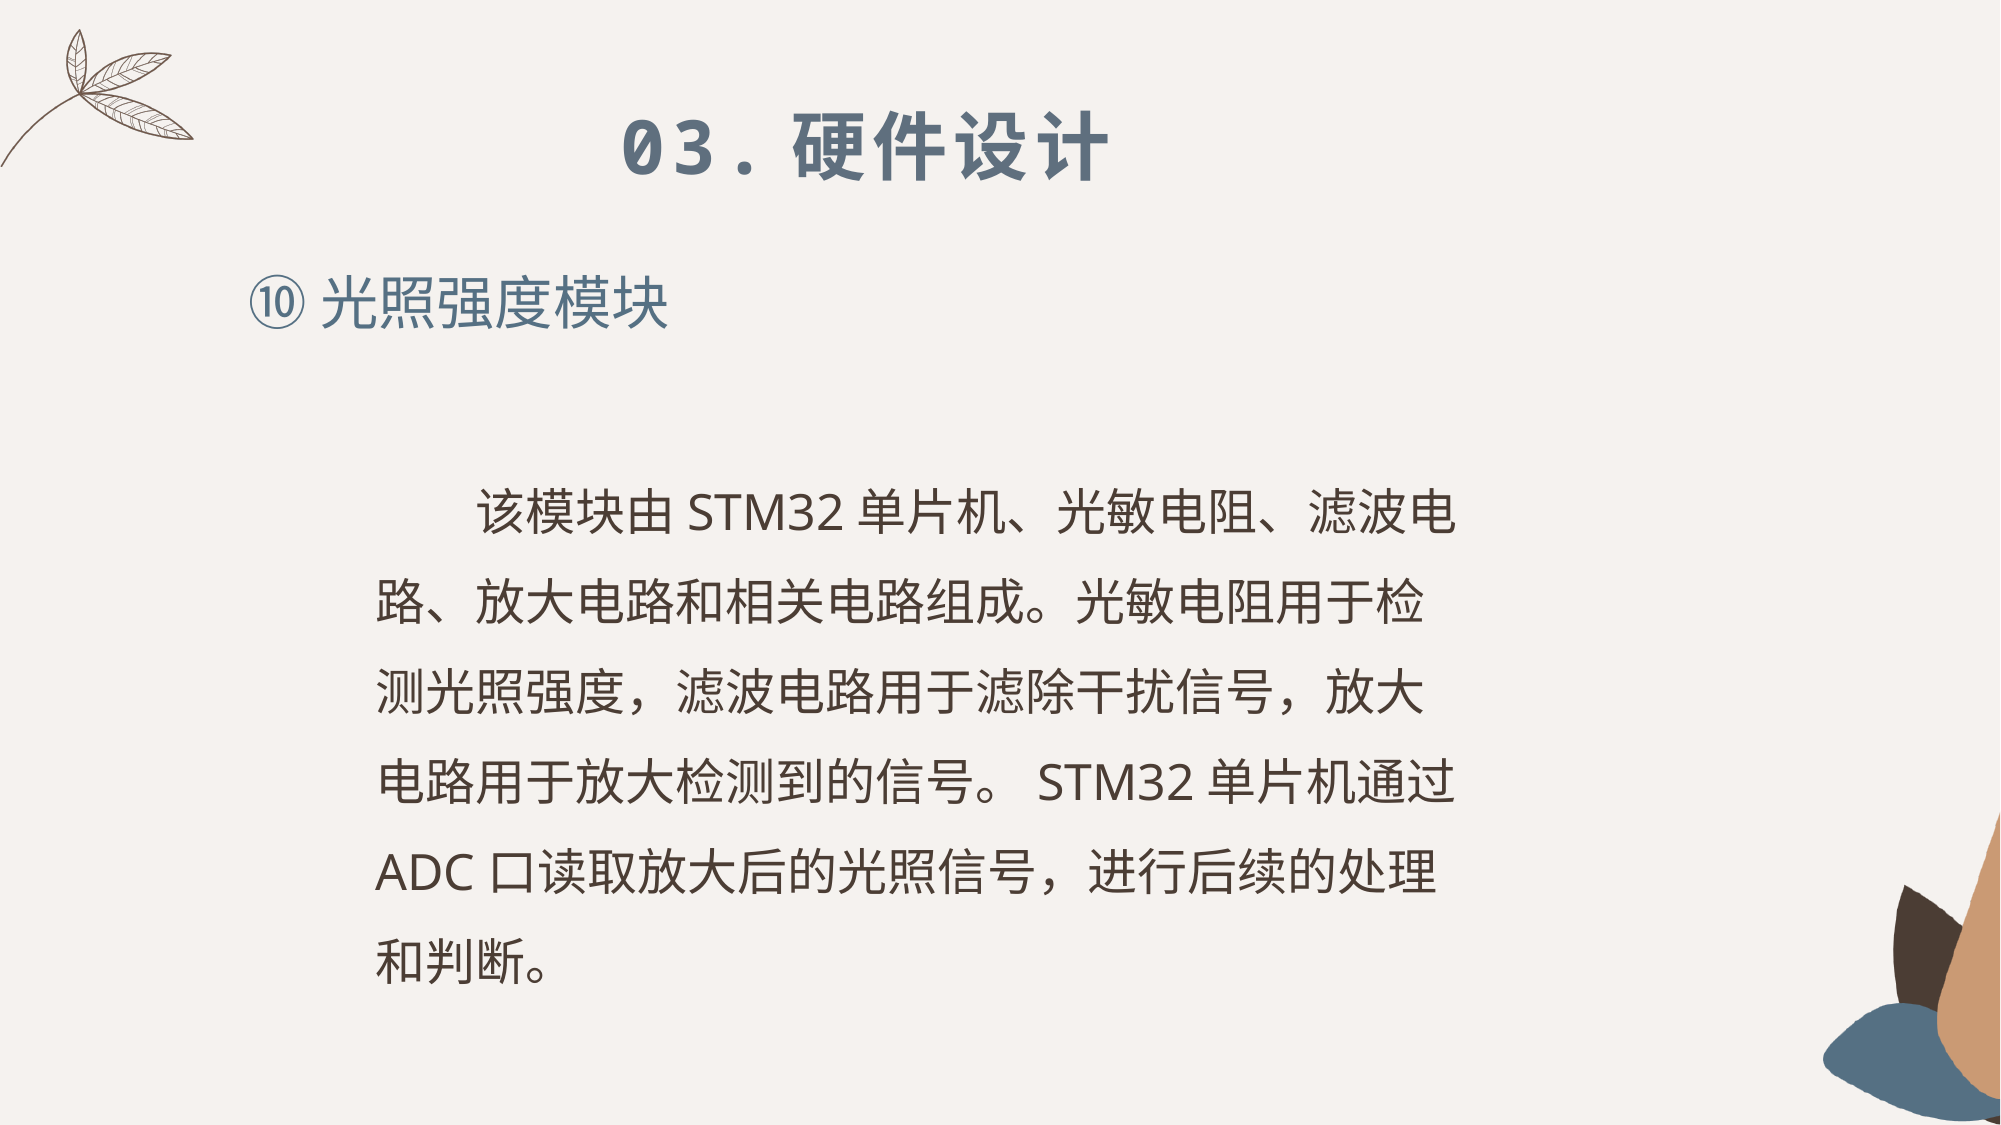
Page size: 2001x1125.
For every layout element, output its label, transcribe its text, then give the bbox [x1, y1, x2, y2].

text_box 03.硬件设计 [605, 92, 1126, 197]
text_box 该模块由STM32单片机、光敏电阻、滤波电路、放大电路和相关电路组成。光敏电阻用于检测光照强度，滤波电路用于滤除干扰信号，放大电路用于放大检测到的信号。STM32单片机通过ADC口读取放大后的光照信号，进行后续的处理和判断。 [360, 322, 1479, 547]
picture [1822, 805, 2001, 1125]
picture [0, 29, 194, 167]
text_box ⑩光照强度模块 [193, 259, 725, 386]
